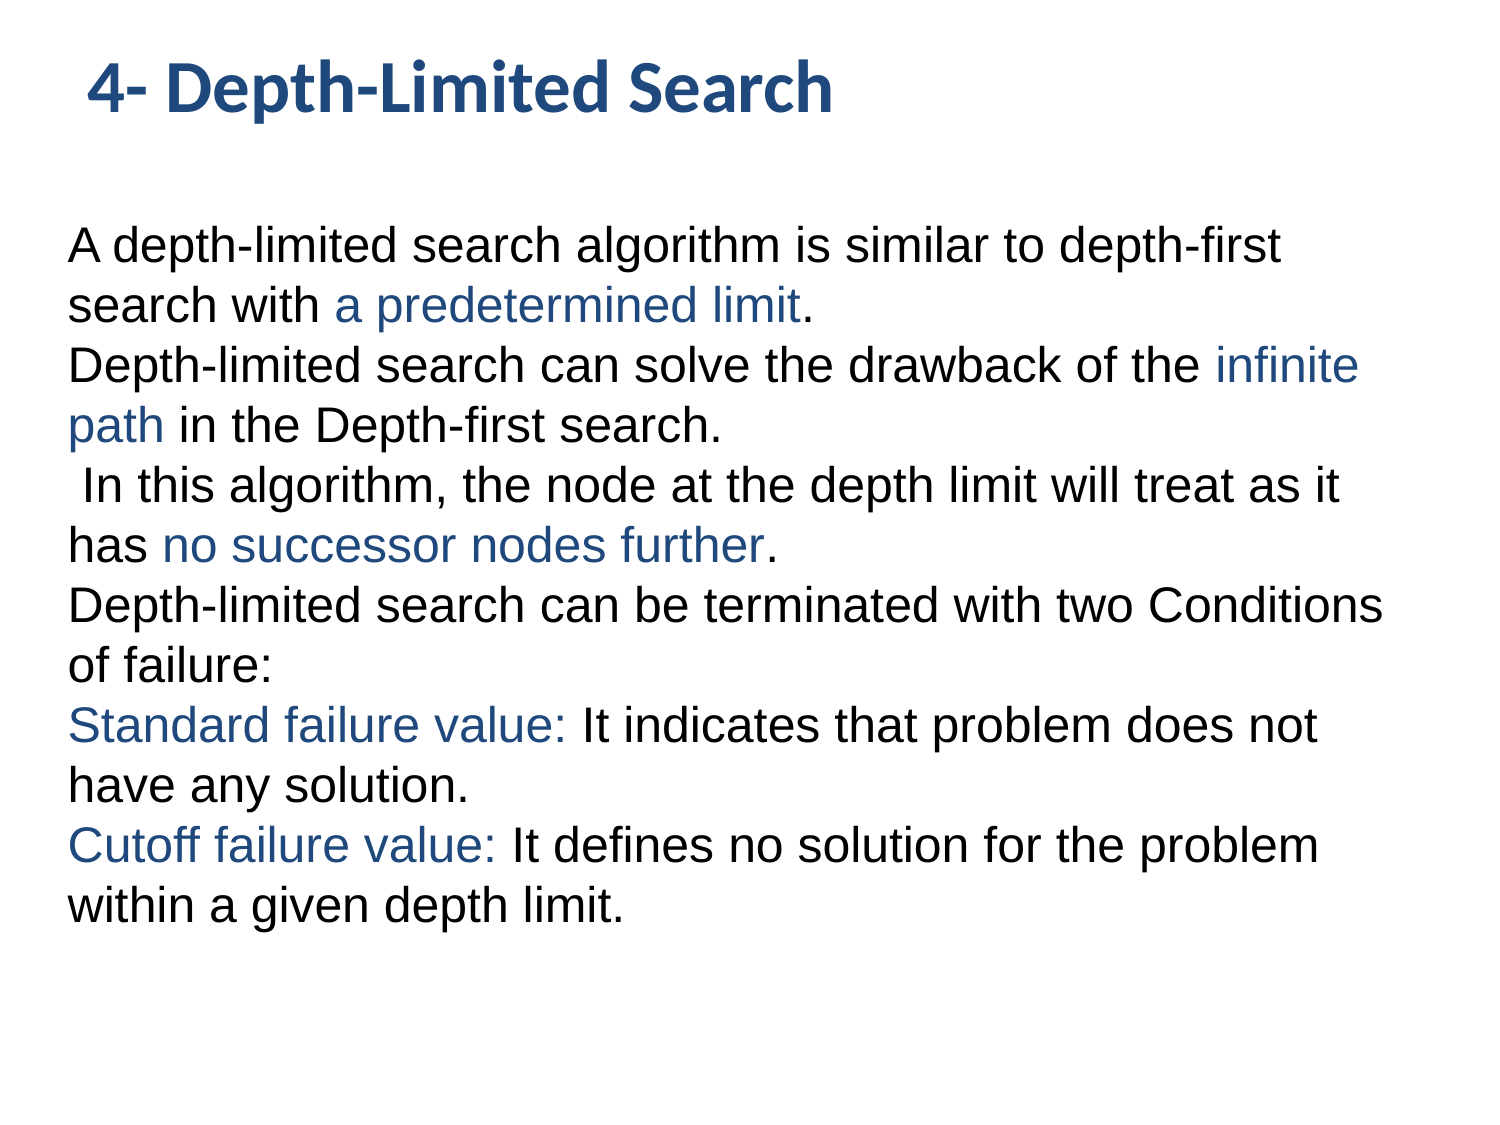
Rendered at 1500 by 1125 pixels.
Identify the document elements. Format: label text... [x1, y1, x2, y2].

list A depth-limited search algorithm is similar to depth-first search with a predetermined limit. Depth-limited search can solve the drawback of the infinite path in the Depth-first search. In this algorithm, the node at the depth limit will treat as it has no successor nodes further. Depth-limited search can be terminated with two Conditions of failure: Standard failure value: It indicates that problem does not have any solution. Cutoff failure value: It defines no solution for the problem within a given depth limit. [67, 212, 1433, 1001]
title 4- Depth-Limited Search [87, 37, 1225, 175]
